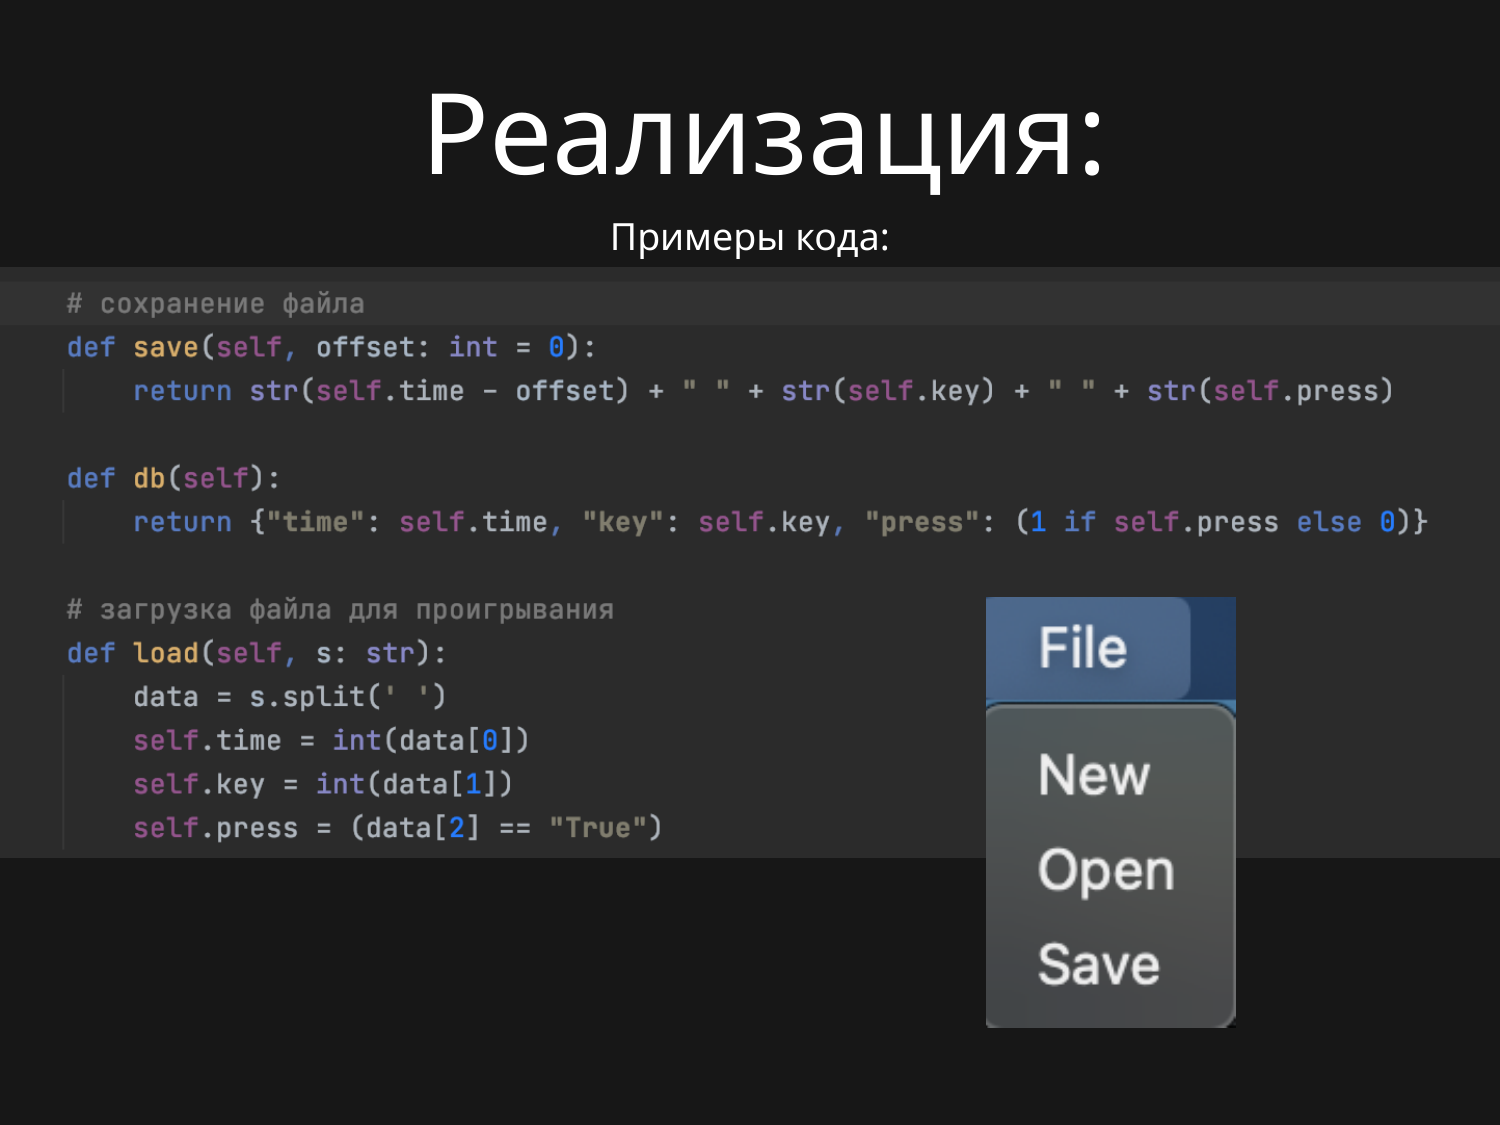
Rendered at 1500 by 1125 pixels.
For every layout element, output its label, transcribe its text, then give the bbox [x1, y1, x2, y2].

picture [0, 267, 1500, 1029]
text_box Примеры кода: [41, 205, 1459, 265]
text_box Реализация: [0, 54, 1500, 205]
